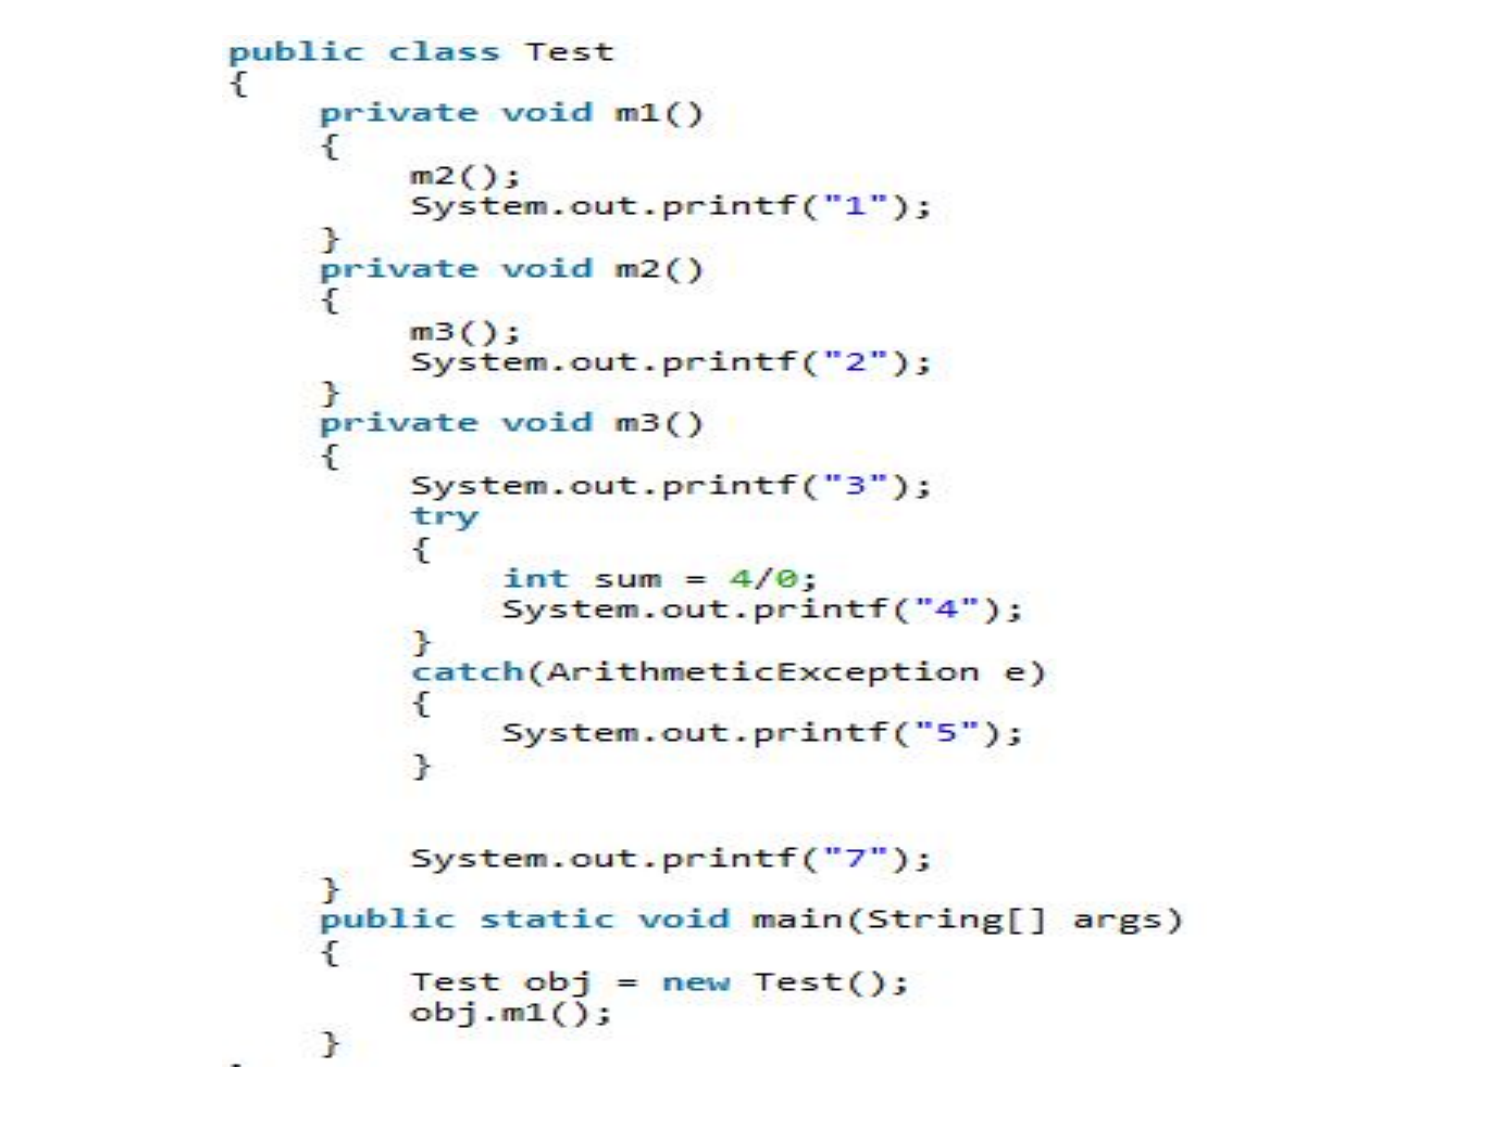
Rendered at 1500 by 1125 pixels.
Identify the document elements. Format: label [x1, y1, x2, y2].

list [222, 34, 1208, 1067]
